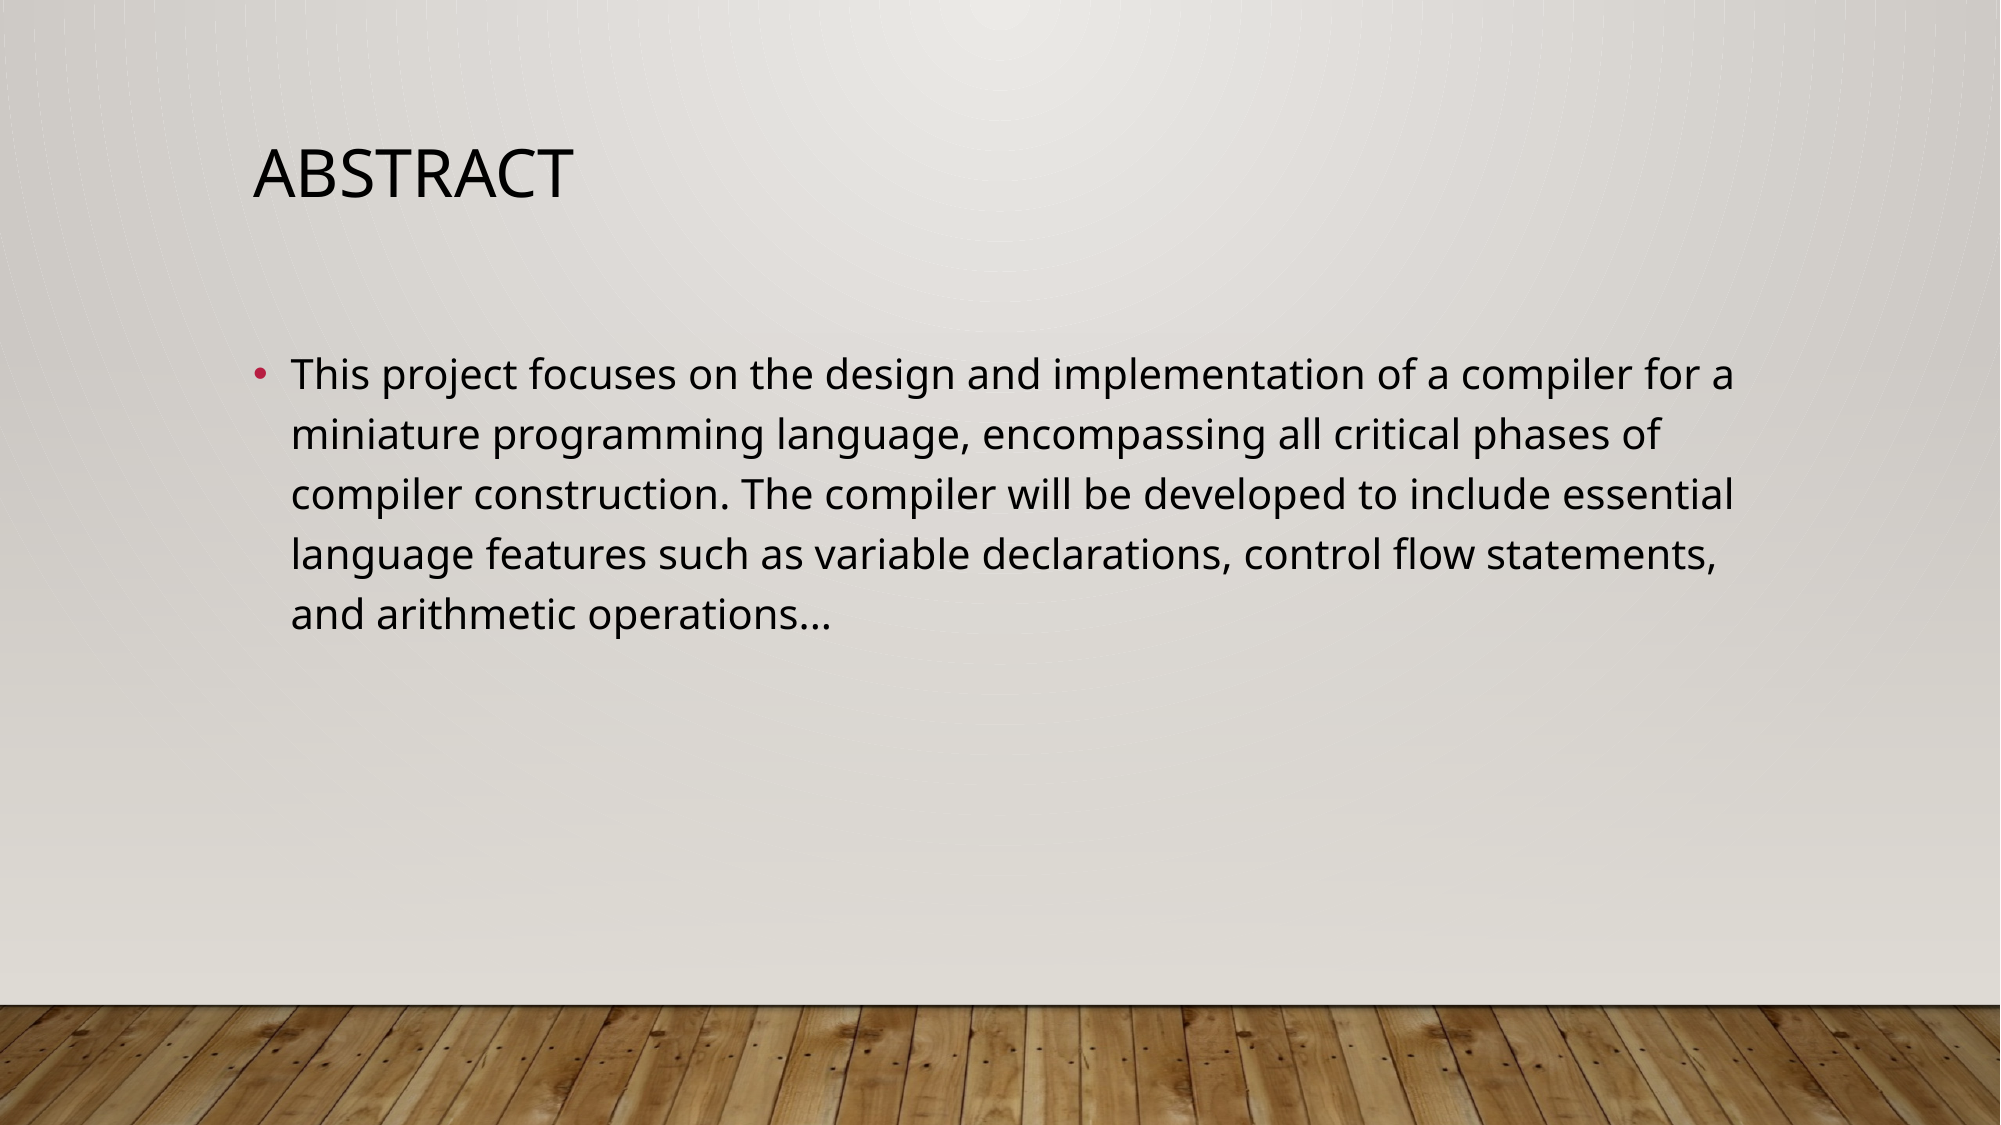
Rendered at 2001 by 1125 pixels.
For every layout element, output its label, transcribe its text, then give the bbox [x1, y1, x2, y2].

list This project focuses on the design and implementation of a compiler for a miniature programming language, encompassing all critical phases of compiler construction. The compiler will be developed to include essential language features such as variable declarations, control flow statements, and arithmetic operations... [238, 330, 1814, 897]
title Abstract [238, 131, 1814, 305]
picture [0, 1005, 2000, 1125]
